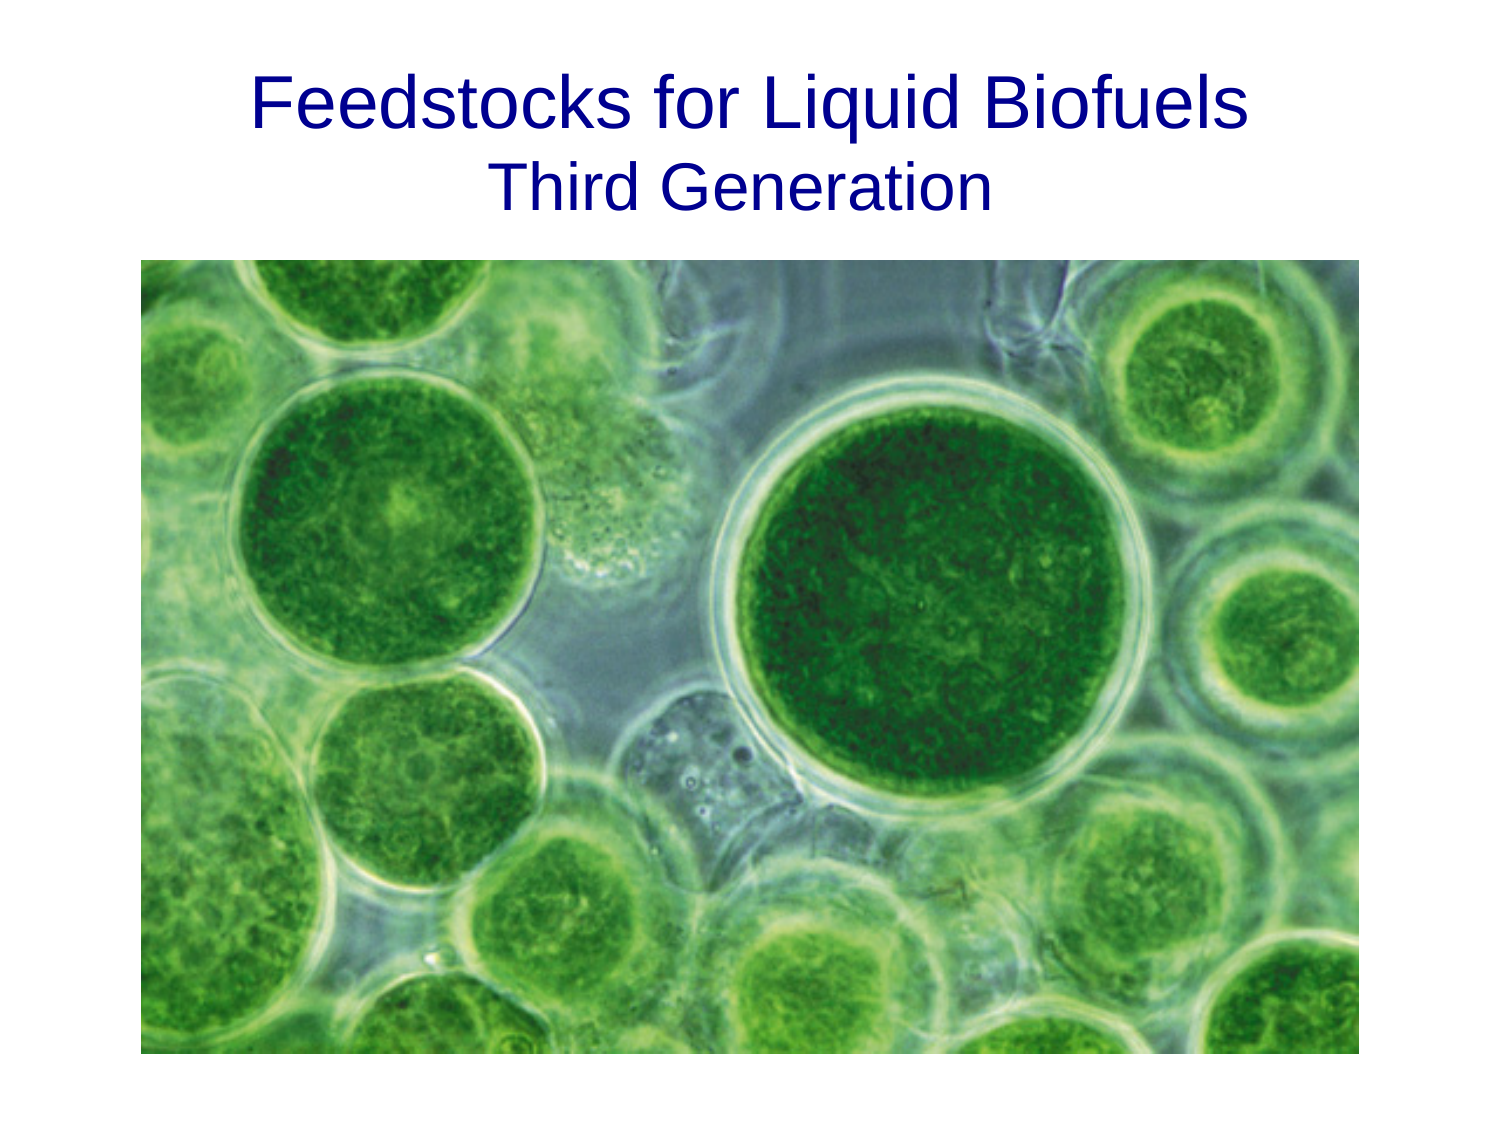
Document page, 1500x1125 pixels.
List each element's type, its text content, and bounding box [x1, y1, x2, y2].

picture [141, 259, 1359, 1054]
title Feedstocks for Liquid Biofuels Third Generation [75, 45, 1425, 233]
